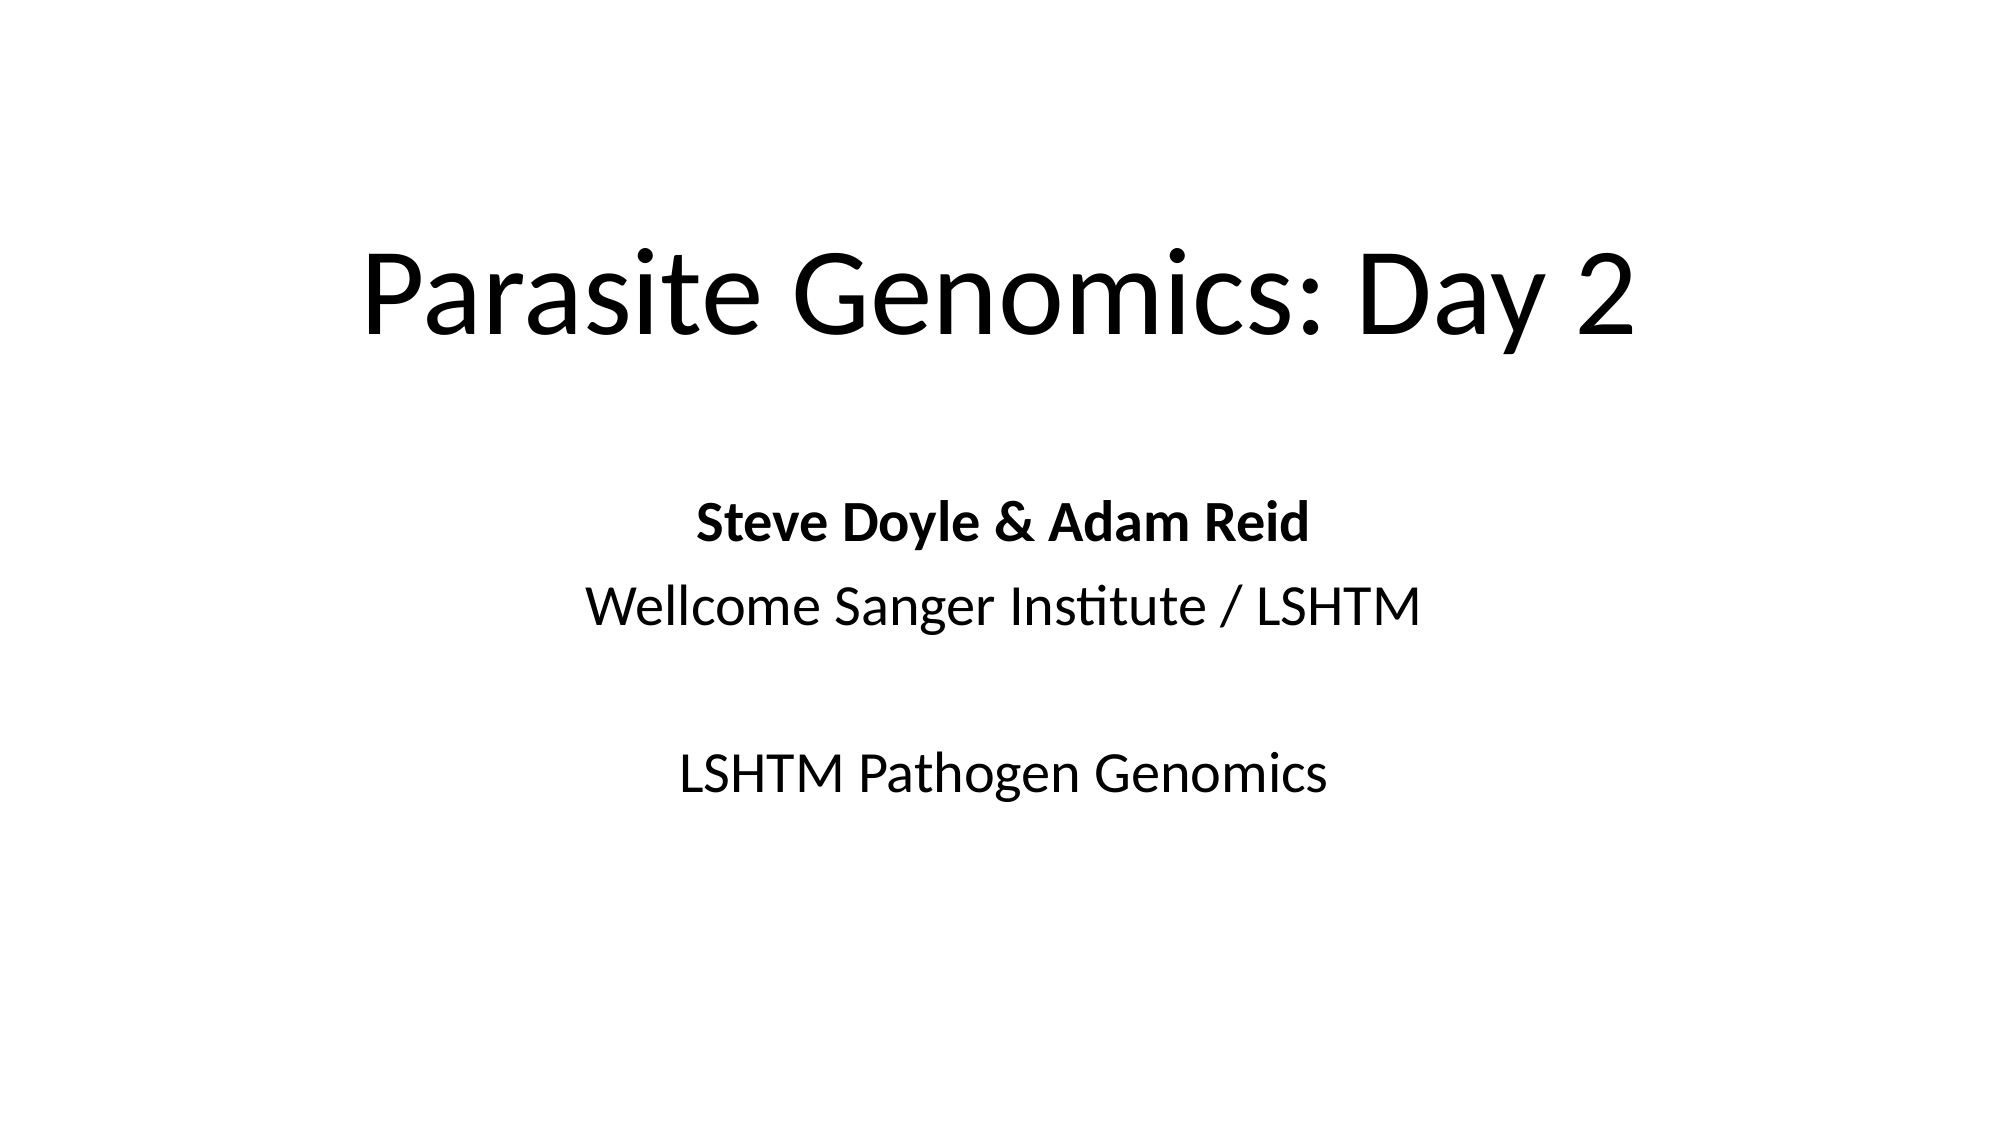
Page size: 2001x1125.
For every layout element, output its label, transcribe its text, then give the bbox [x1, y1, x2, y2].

title Parasite Genomics: Day 2 [249, 108, 1750, 369]
subtitle Steve Doyle & Adam Reid Wellcome Sanger Institute / LSHTM LSHTM Pathogen Genomics [249, 483, 1750, 756]
